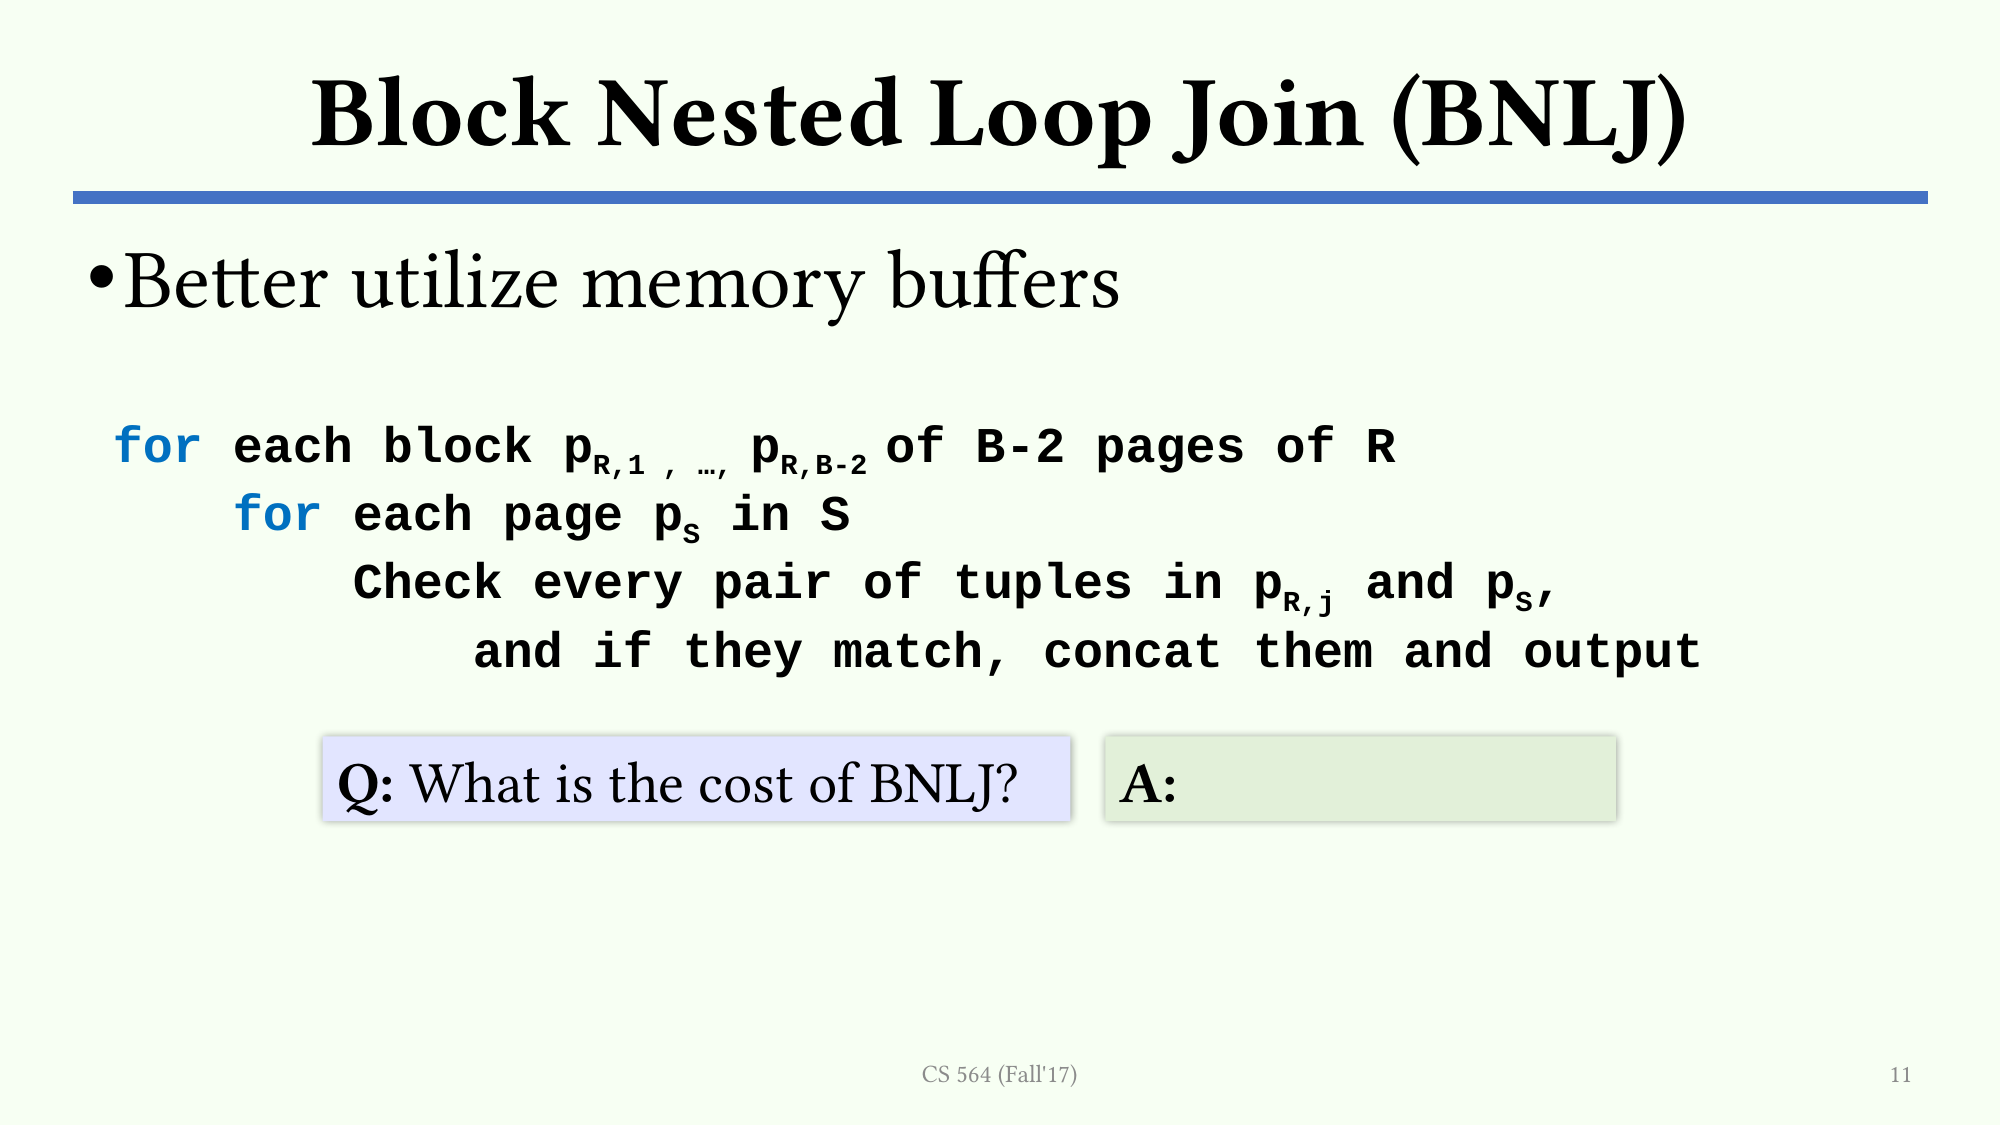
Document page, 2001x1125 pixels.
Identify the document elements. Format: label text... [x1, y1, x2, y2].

slide_number 11 [1412, 1042, 1928, 1103]
text_box for each block pR,1 , …, pR,B-2 of B-2 pages of R for each page pS in S Check every pair of tuples in pR,j and pS, and if they match, concat them and output [98, 405, 1902, 685]
text_box Q: What is the cost of BNLJ? [322, 736, 1071, 822]
footer CS 564 (Fall'17) [662, 1042, 1338, 1103]
list Better utilize memory buffers [72, 227, 1928, 680]
title Block Nested Loop Join (BNLJ) [72, 35, 1928, 191]
